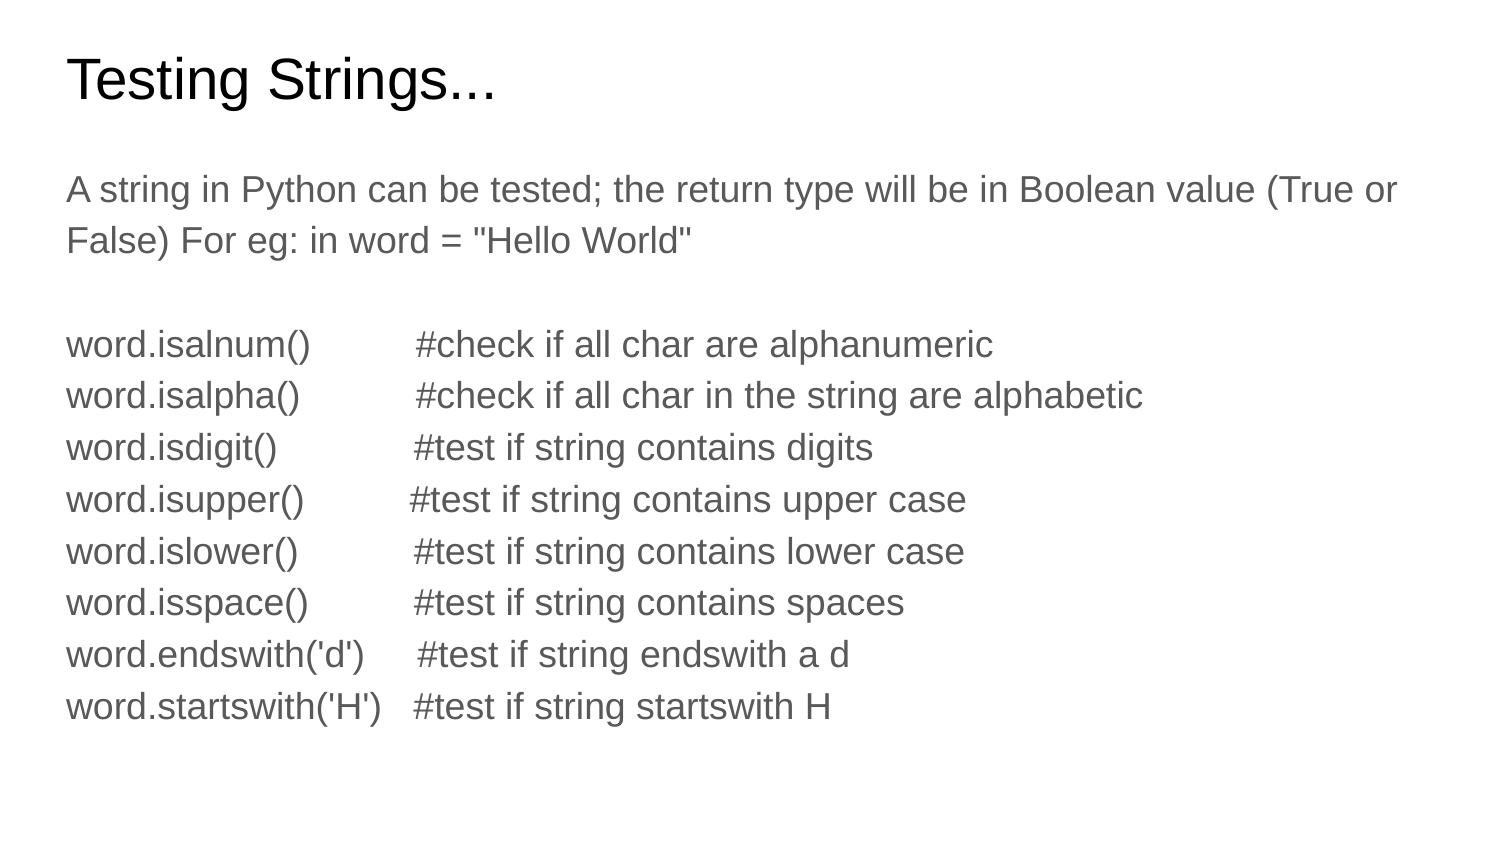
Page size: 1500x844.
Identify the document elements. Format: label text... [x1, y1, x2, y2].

title Testing Strings... [51, 26, 1449, 121]
list A string in Python can be tested; the return type will be in Boolean value (True or False) For eg: in word = "Hello World" word.isalnum() #check if all char are alphanumeric word.isalpha() #check if all char in the string are alphabetic word.isdigit() #test if string contains digits word.isupper() #test if string contains upper case word.islower() #test if string contains lower case word.isspace() #test if string contains spaces word.endswith('d') #test if string endswith a d word.startswith('H') #test if string startswith H [51, 142, 1449, 792]
